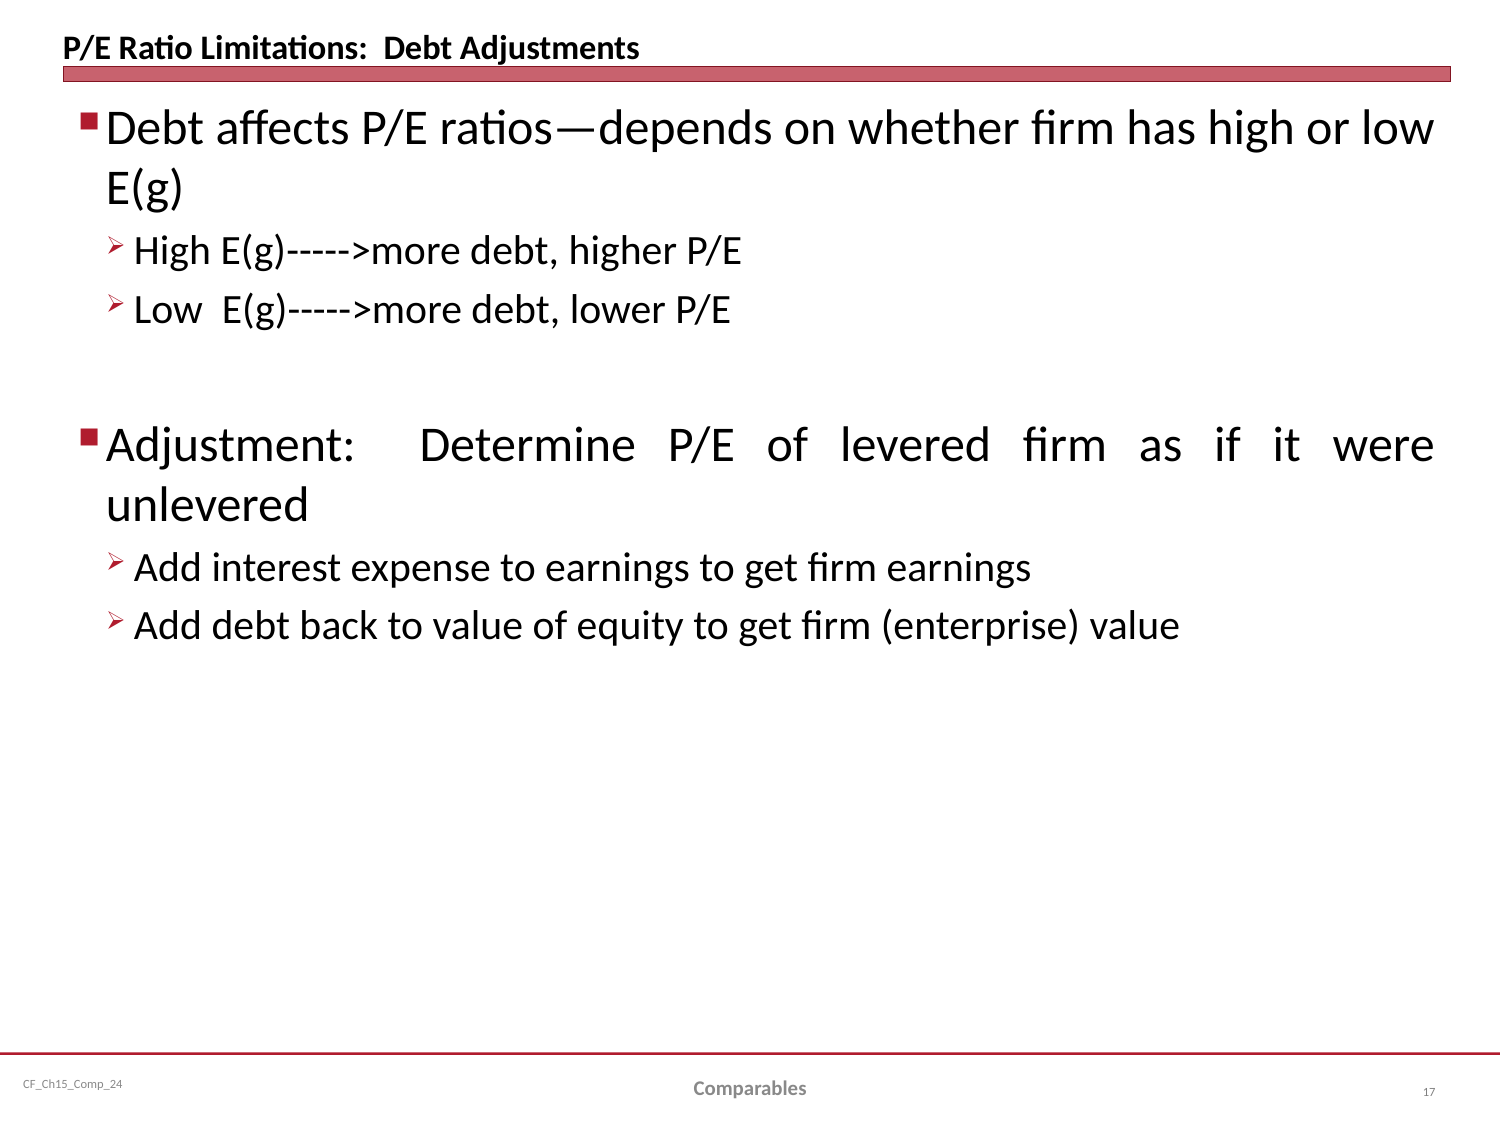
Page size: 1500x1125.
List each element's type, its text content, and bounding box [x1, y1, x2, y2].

slide_number 17 [1375, 1061, 1451, 1122]
footer Comparables [512, 1056, 988, 1117]
title P/E Ratio Limitations: Debt Adjustments [62, 6, 1451, 67]
list Debt affects P/E ratios—depends on whether firm has high or low E(g) High E(g)----->more debt, higher P/E Low E(g)----->more debt, lower P/E Adjustment: Determine P/E of levered firm as if it were unlevered Add interest expense to earnings to get firm earnings Add debt back to value of equity to get firm (enterprise) value [63, 87, 1451, 1041]
